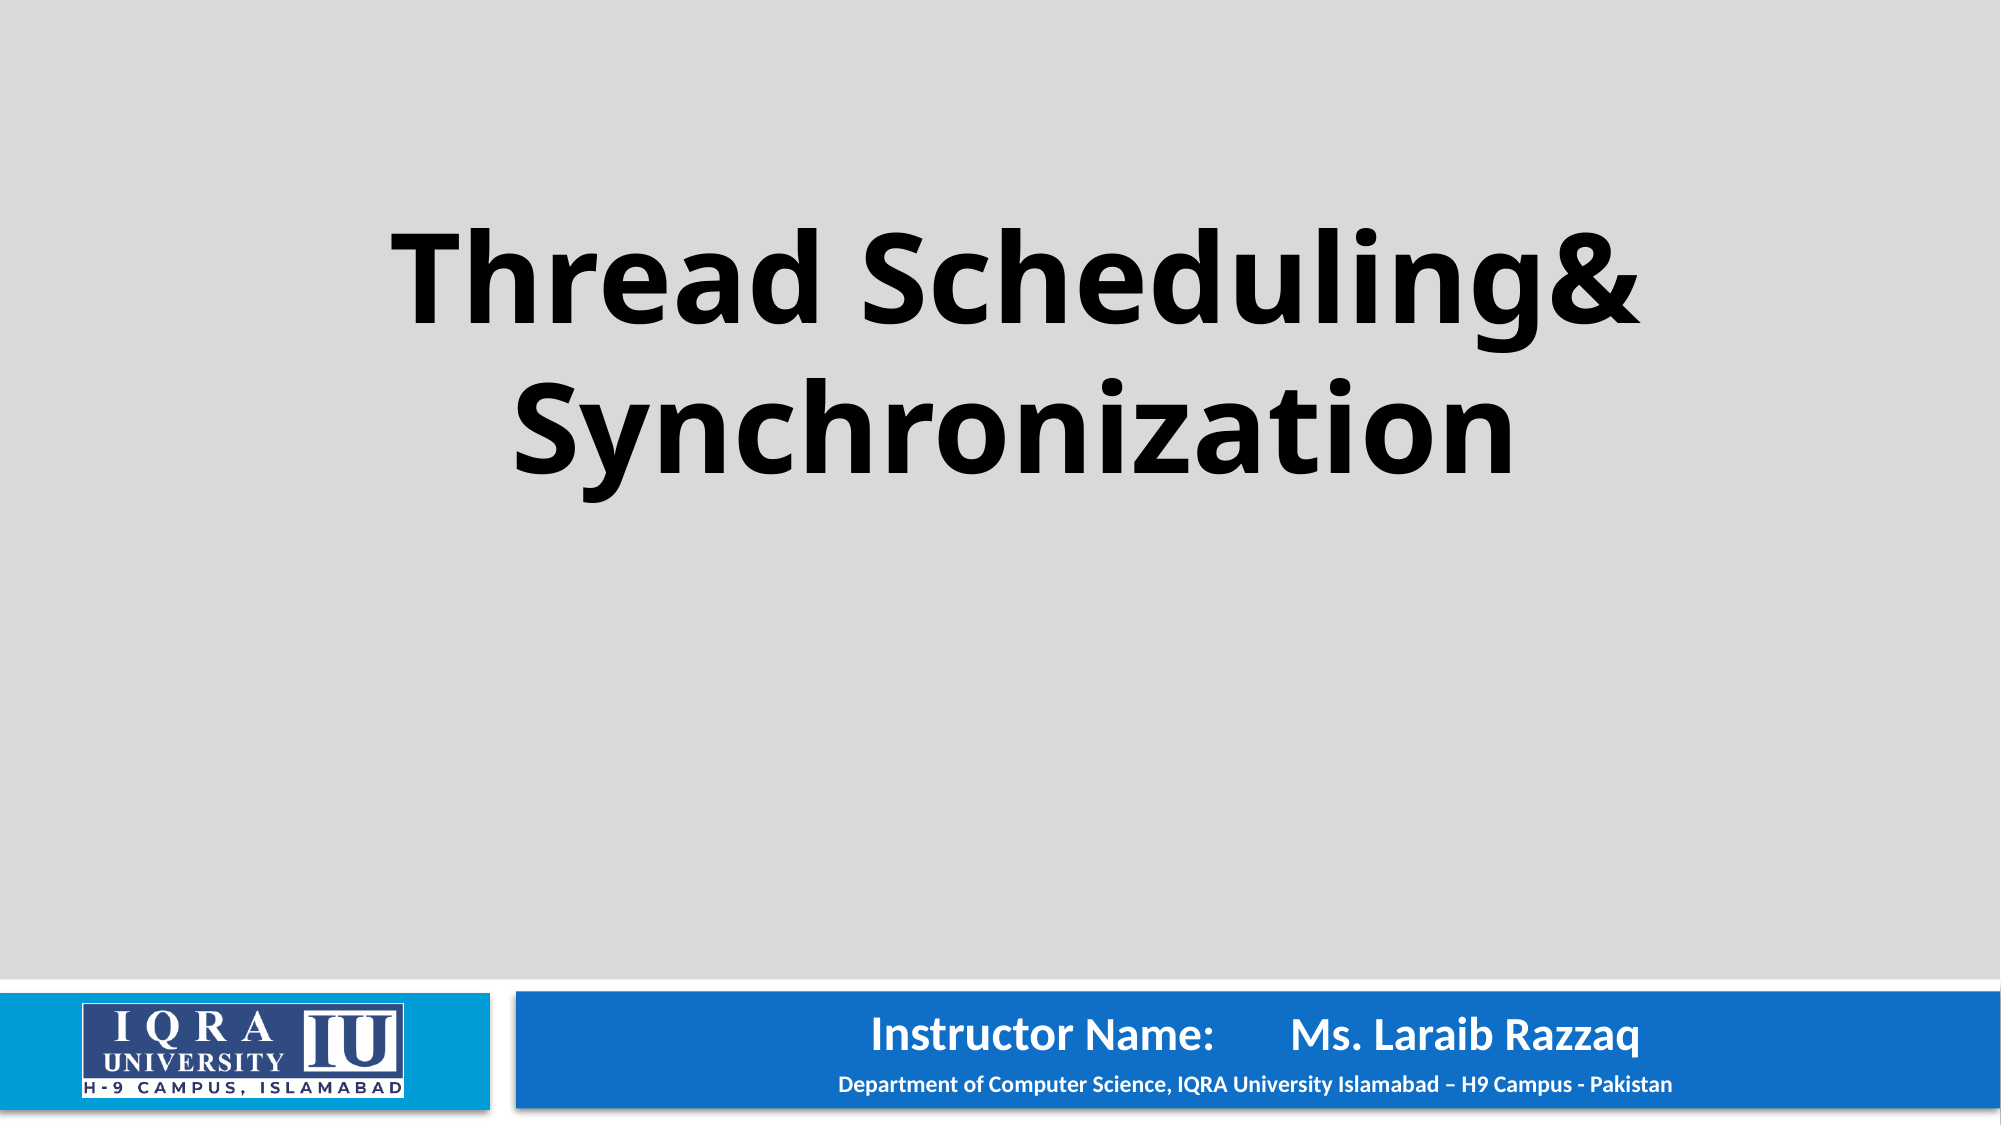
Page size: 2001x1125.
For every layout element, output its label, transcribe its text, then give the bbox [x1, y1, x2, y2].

picture [83, 1004, 403, 1097]
subtitle Instructor Name: Ms. Laraib Razzaq Department of Computer Science, IQRA University Islamabad – H9 Campus - Pakistan [480, 992, 2000, 1105]
text_box Thread Scheduling& Synchronization [236, 191, 1796, 606]
